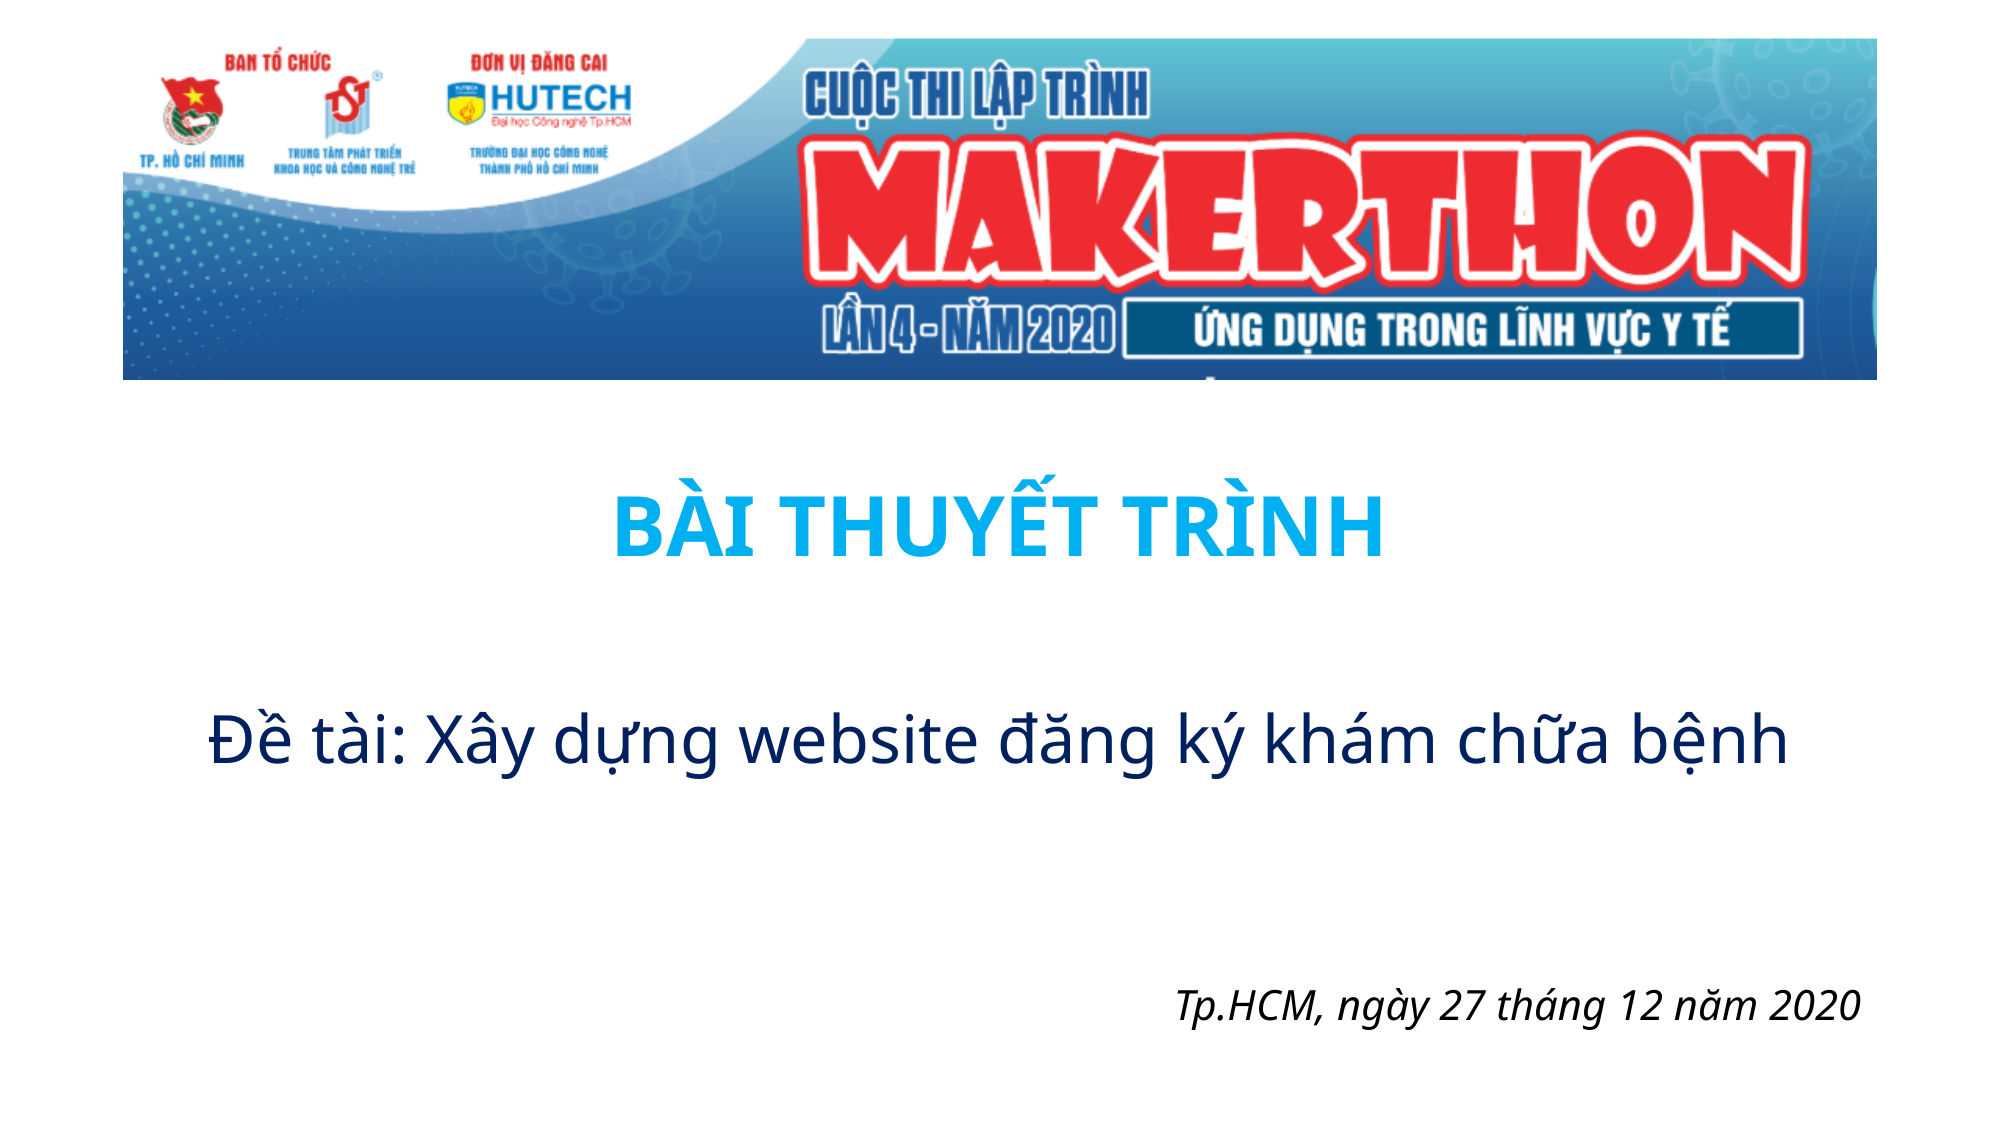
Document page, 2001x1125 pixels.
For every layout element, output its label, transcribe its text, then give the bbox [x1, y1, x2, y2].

subtitle BÀI THUYẾT TRÌNH Đề tài: Xây dựng website đăng ký khám chữa bệnh Tp.HCM, ngày 27 tháng 12 năm 2020 [123, 396, 1877, 1092]
picture [123, 31, 1877, 380]
